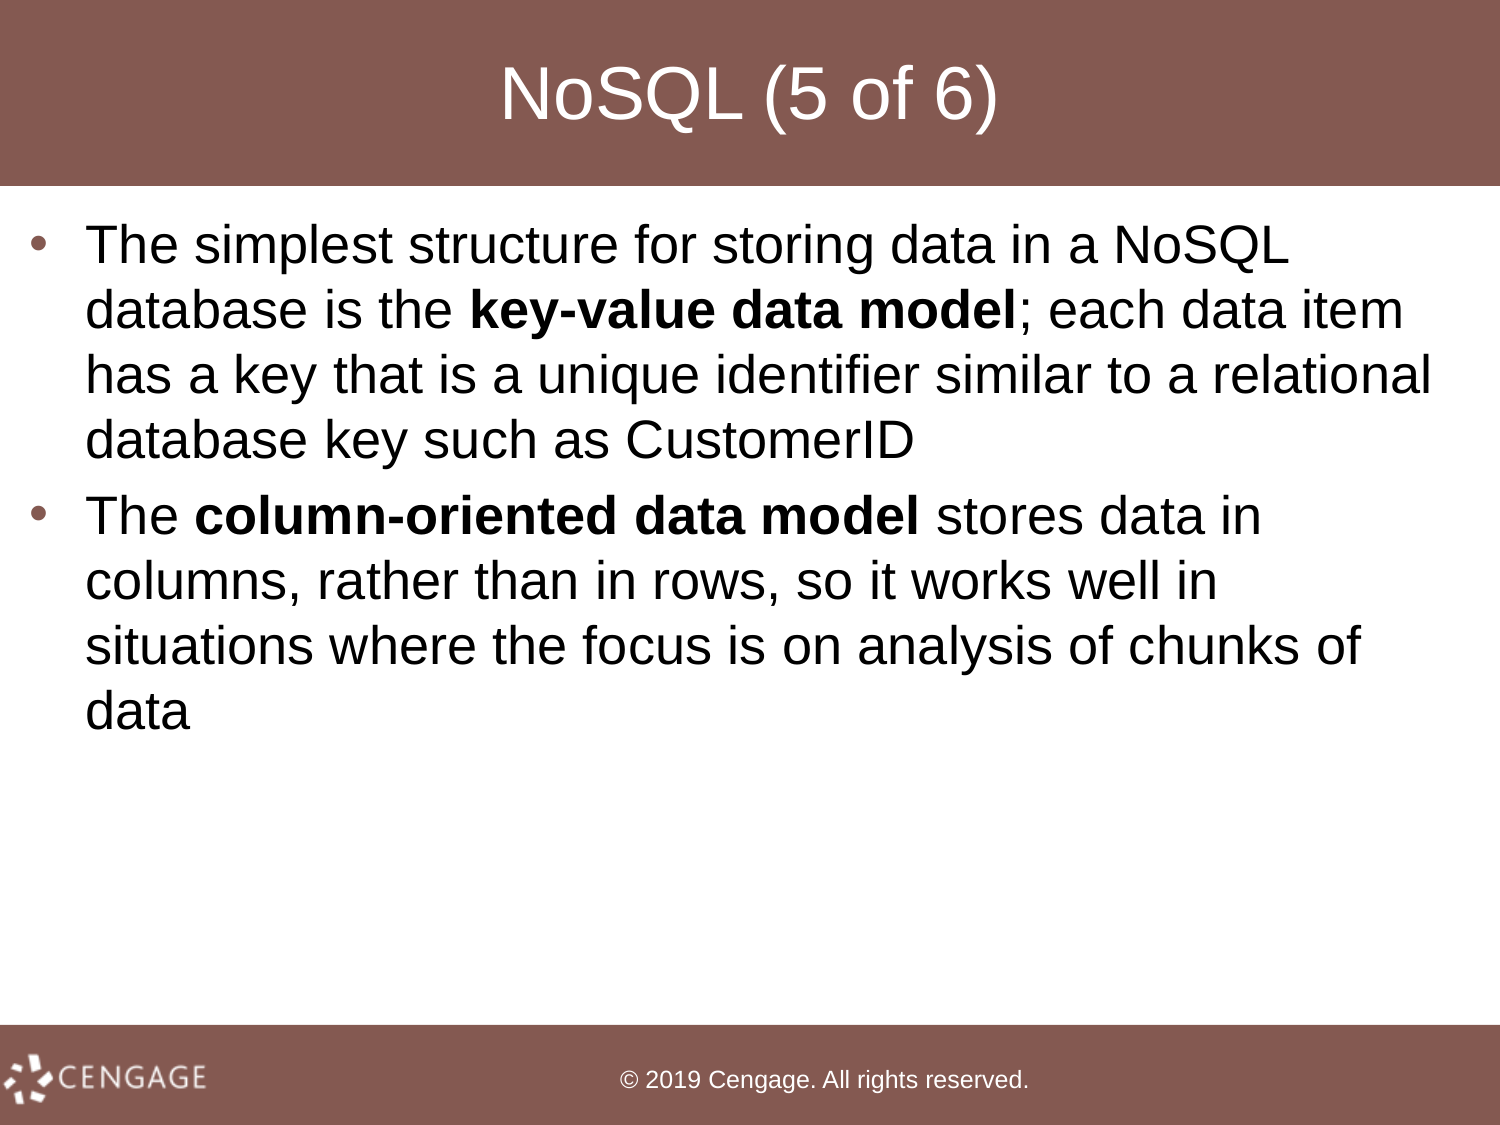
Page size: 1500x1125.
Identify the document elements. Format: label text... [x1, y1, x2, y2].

list The simplest structure for storing data in a NoSQL database is the key-value data model; each data item has a key that is a unique identifier similar to a relational database key such as CustomerID The column-oriented data model stores data in columns, rather than in rows, so it works well in situations where the focus is on analysis of chunks of data [14, 202, 1479, 993]
picture [0, 1051, 211, 1106]
title NoSQL (5 of 6) [75, 4, 1425, 175]
